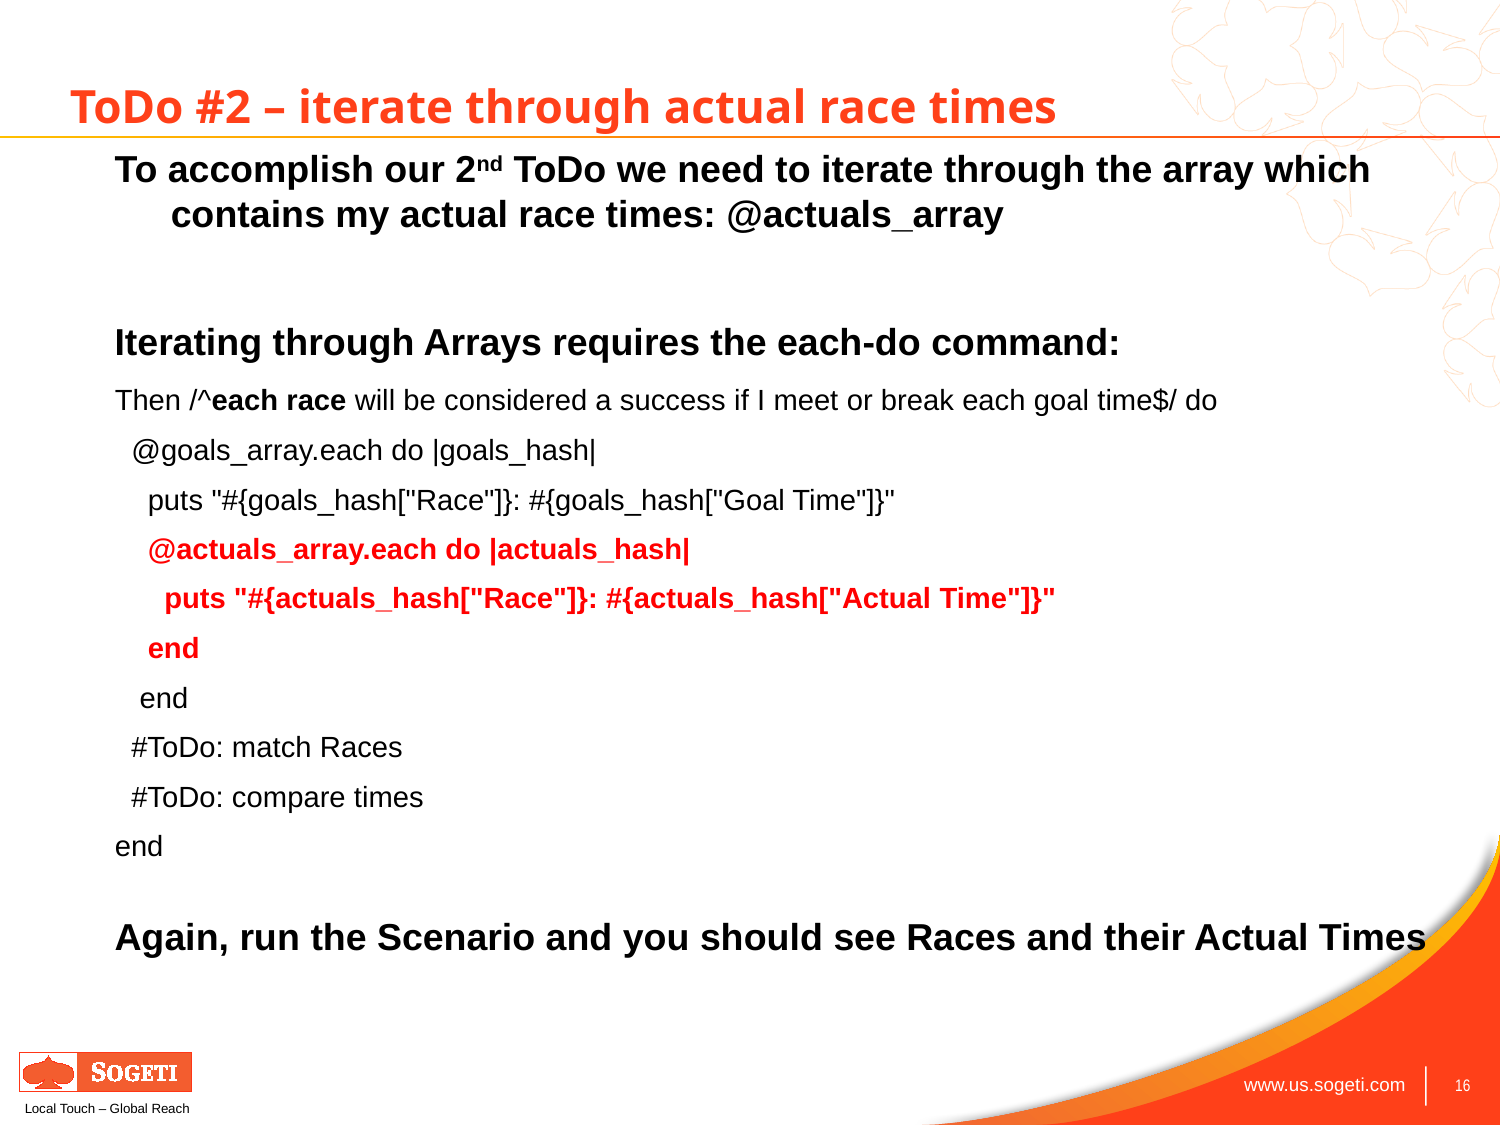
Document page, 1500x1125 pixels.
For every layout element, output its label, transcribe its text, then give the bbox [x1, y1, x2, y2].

title ToDo #2 – iterate through actual race times [69, 57, 1428, 134]
list To accomplish our 2nd ToDo we need to iterate through the array which contains my actual race times: @actuals_array Iterating through Arrays requires the each-do command: Then /^each race will be considered a success if I meet or break each goal time$/ do @goals_array.each do |goals_hash| puts "#{goals_hash["Race"]}: #{goals_hash["Goal Time"]}" @actuals_array.each do |actuals_hash| puts "#{actuals_hash["Race"]}: #{actuals_hash["Actual Time"]}" end end #ToDo: match Races #ToDo: compare times end Again, run the Scenario and you should see Races and their Actual Times [114, 145, 1448, 1083]
